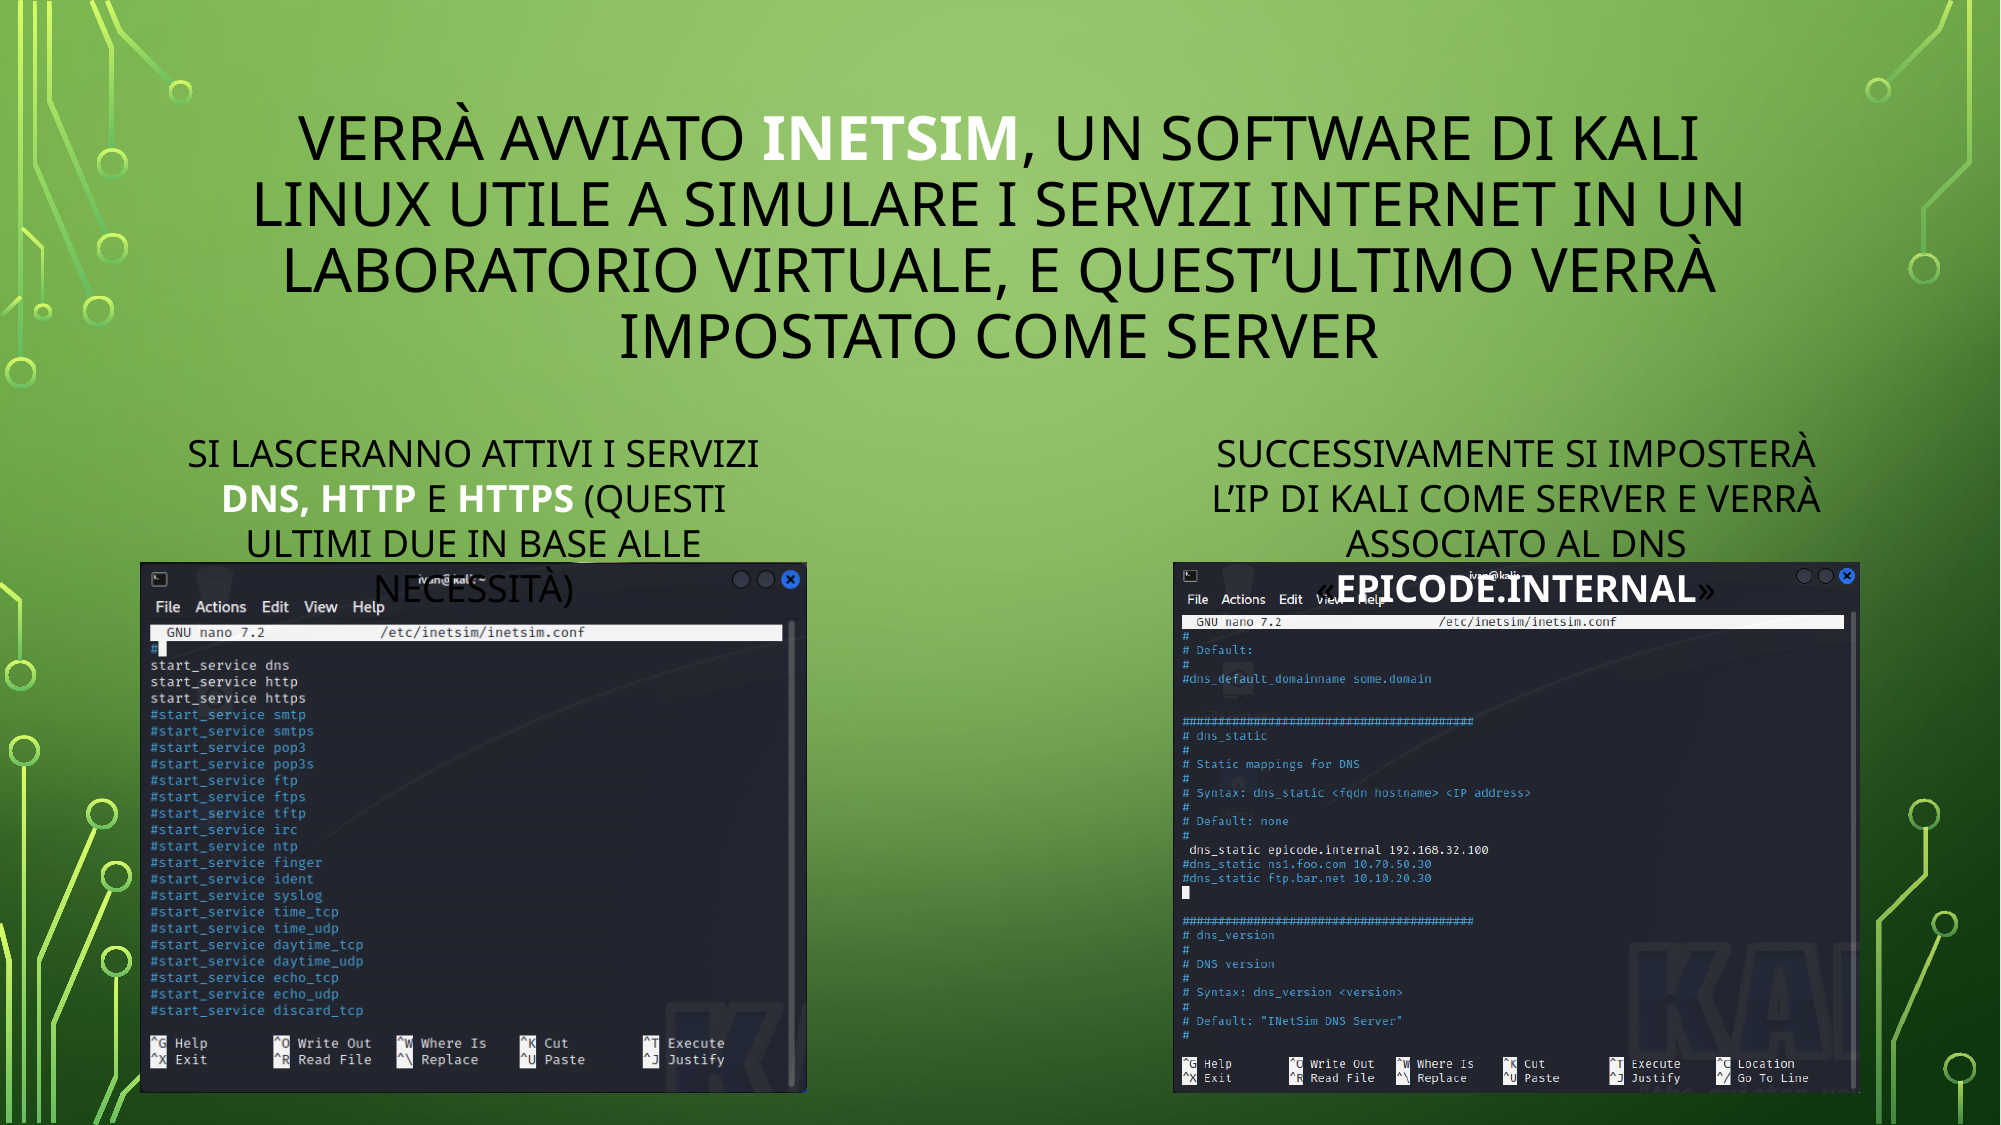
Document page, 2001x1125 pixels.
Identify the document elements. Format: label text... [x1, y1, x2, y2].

text_box SUCCESSIVAMENTE SI IMPOSTERÀ L’IP DI KALI COME SERVER E VERRÀ ASSOCIATO AL DNS «EPICODE.INTERNAL» [1173, 422, 1860, 562]
title Verrà AVVIATO INETSIM, UN SOFTWARE DI KALI LINUX UTILE A SIMULARE I SERVIZI INTERNET IN UN LABORATORIO VIRTUALE, E QUEST’ULTIMO Verrà IMPOSTATO COME SERVER [235, 56, 1765, 380]
text_box SI LASCERANNO ATTIVI I SERVIZI DNS, HTTP E HTTPS (QUESTI ULTIMI DUE IN BASE ALLE NECESSITÀ) [140, 422, 807, 562]
picture [140, 562, 808, 1093]
picture [1172, 562, 1860, 1093]
